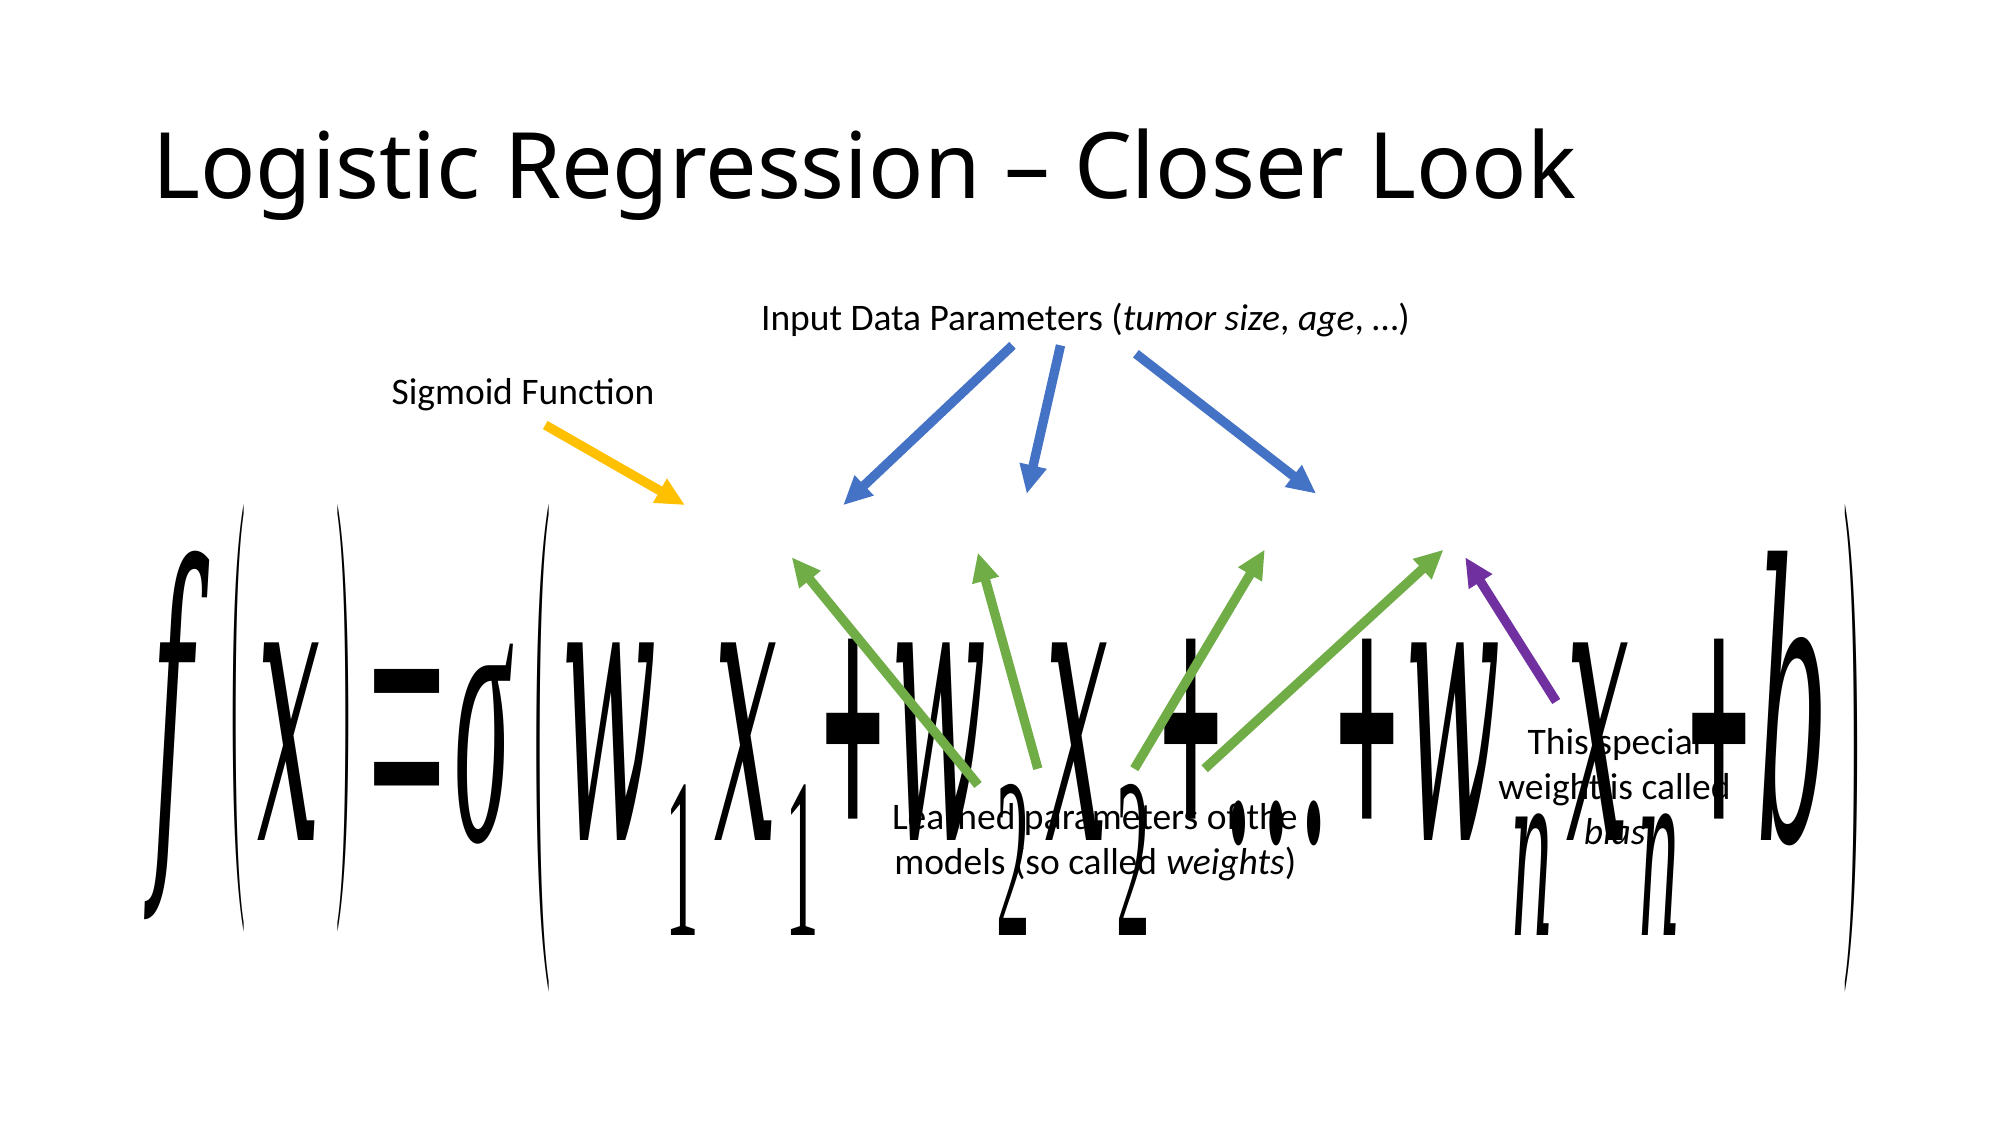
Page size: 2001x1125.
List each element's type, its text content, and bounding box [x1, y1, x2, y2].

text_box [792, 557, 979, 785]
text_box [1134, 550, 1204, 769]
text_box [978, 553, 1038, 769]
text_box Learned parameters of the models (so called weights) [826, 784, 1364, 890]
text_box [1135, 353, 1316, 494]
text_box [843, 345, 1013, 505]
text_box This special weight is called bias [1474, 709, 1755, 859]
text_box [1204, 550, 1443, 769]
text_box Input Data Parameters (tumor size, age, …) [746, 285, 1432, 345]
text_box Sigmoid Function [368, 360, 678, 420]
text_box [545, 424, 685, 505]
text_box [1026, 345, 1061, 494]
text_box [1465, 557, 1557, 702]
title Logistic Regression – Closer Look [137, 59, 1863, 278]
